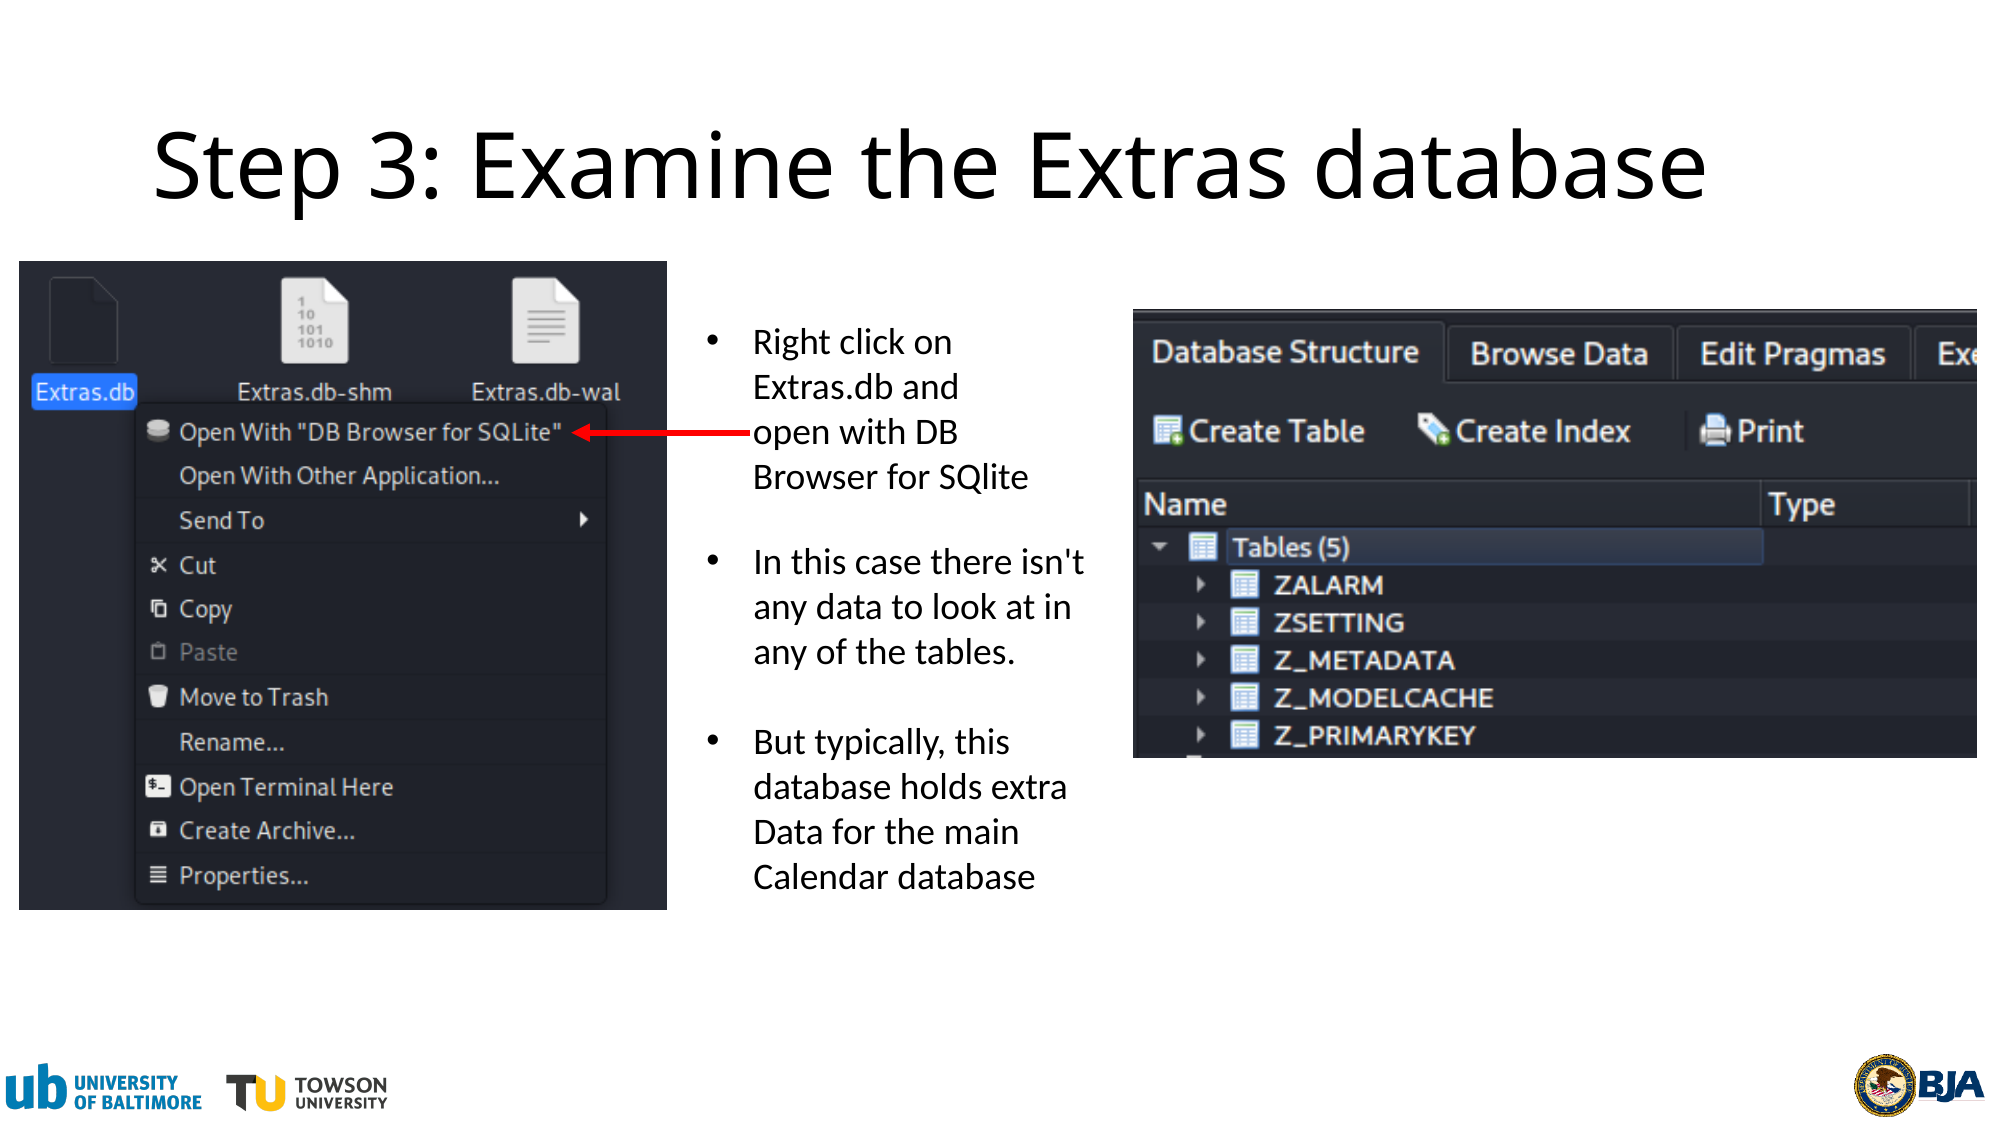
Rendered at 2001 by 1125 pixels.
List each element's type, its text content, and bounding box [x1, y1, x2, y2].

picture [1133, 309, 1977, 758]
picture [19, 261, 667, 910]
text_box In this case there isn't any data to look at in any of the tables. But typically, this database holds extra Data for the main Calendar database [691, 469, 1136, 905]
text_box Right click on Extras.db and open with DB Browser for SQlite [691, 309, 1050, 505]
title Step 3: Examine the Extras database [137, 59, 1863, 278]
picture [1854, 1054, 1986, 1117]
picture [0, 1031, 407, 1125]
